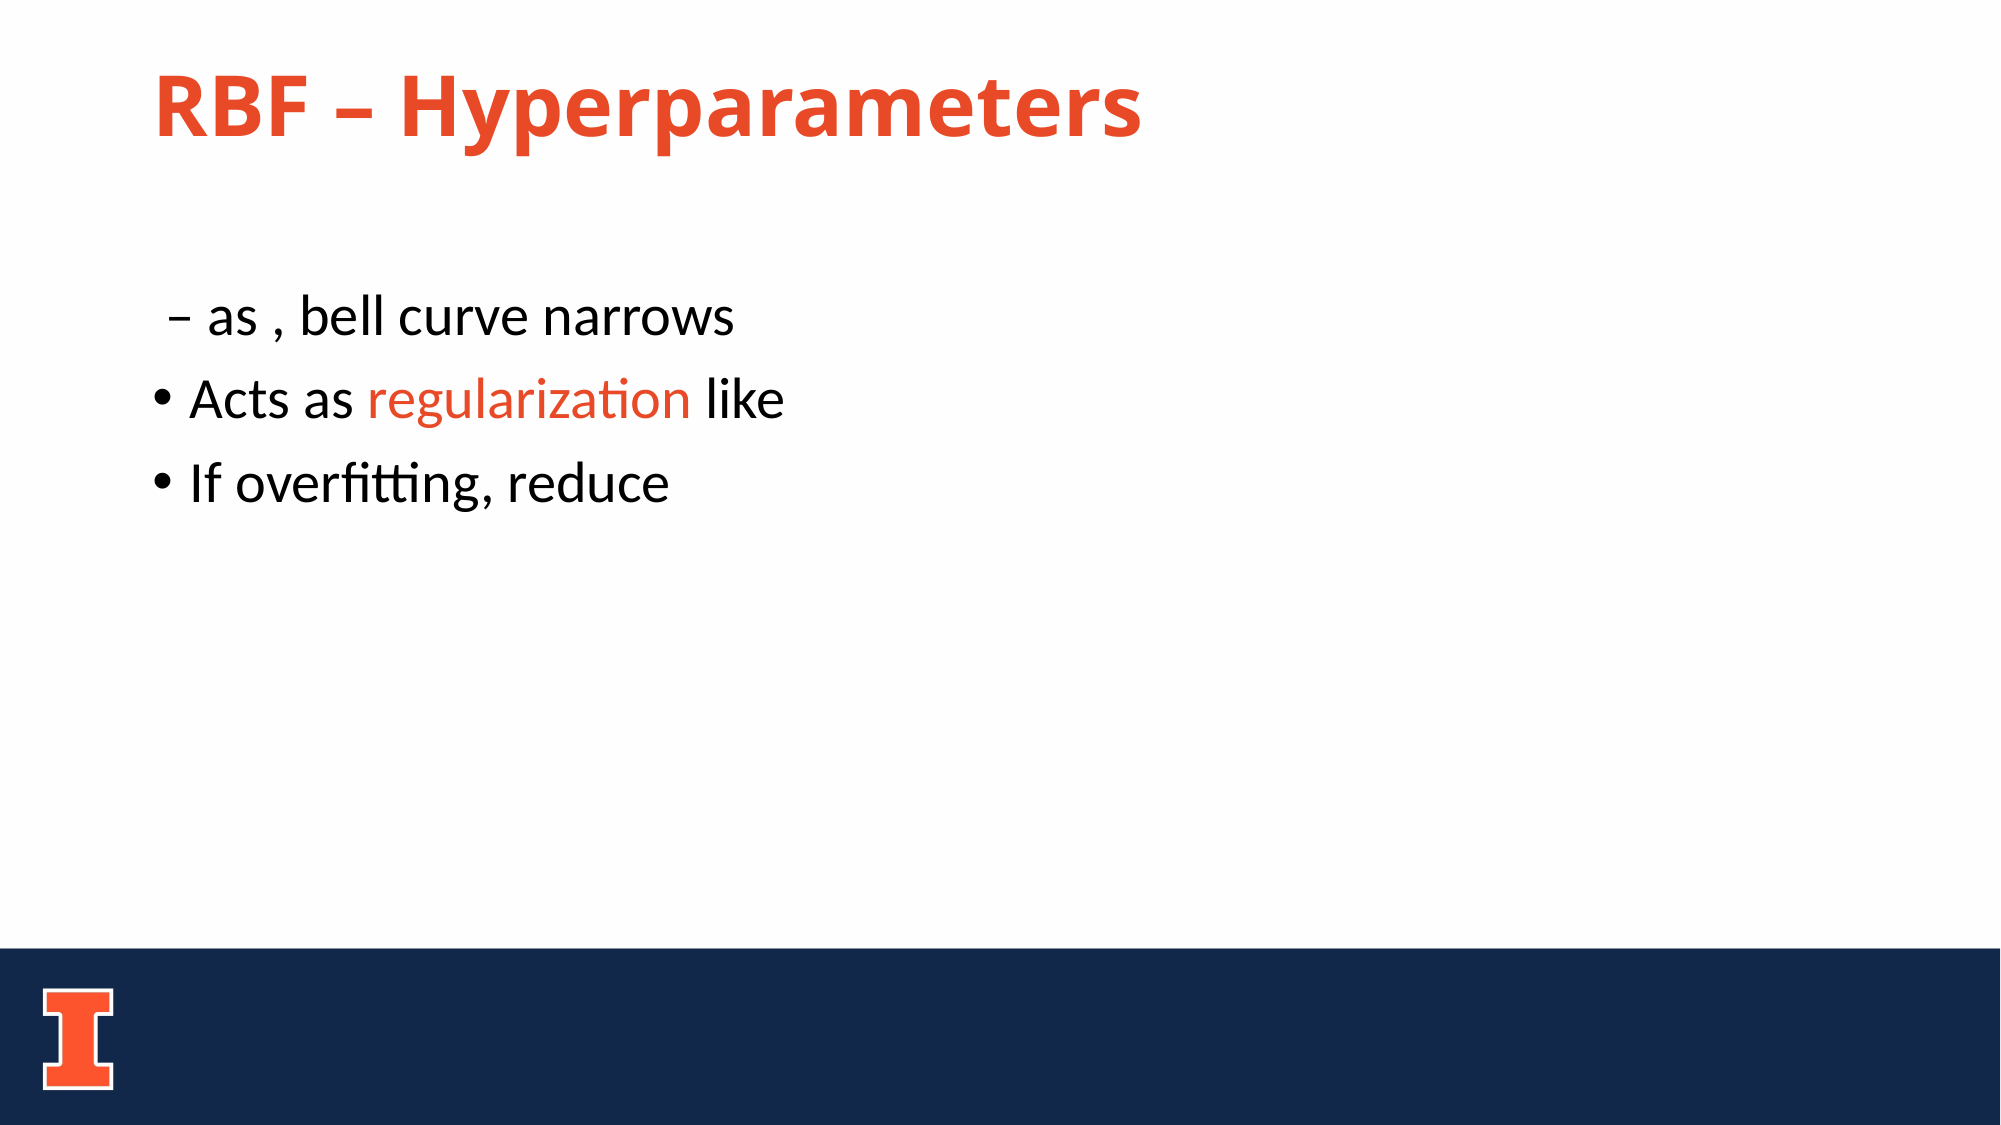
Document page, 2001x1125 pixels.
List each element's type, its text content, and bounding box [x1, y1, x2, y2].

title RBF – Hyperparameters [137, 56, 1863, 163]
picture [0, 0, 2001, 1125]
